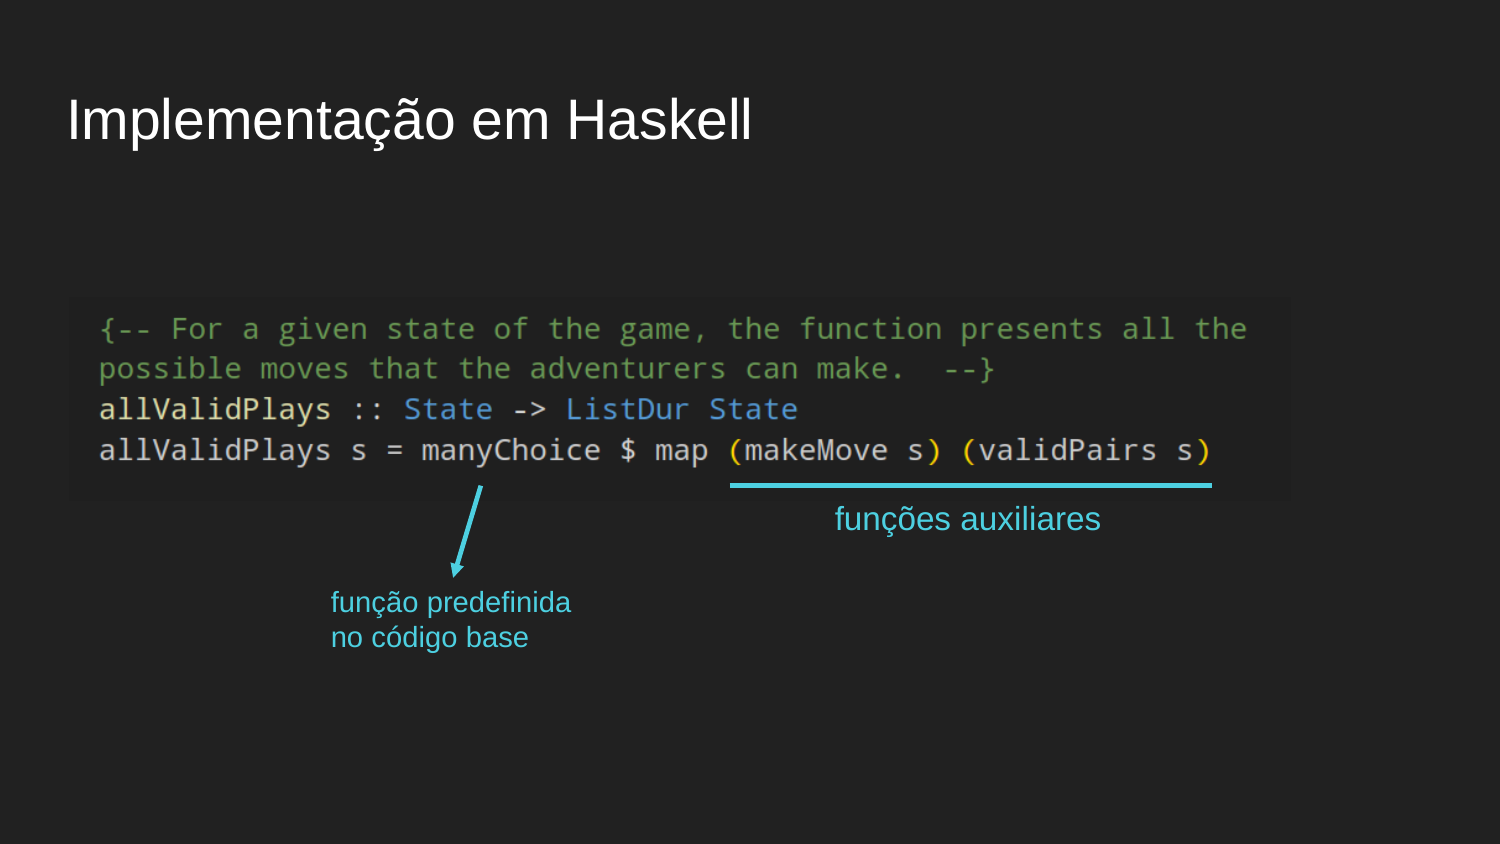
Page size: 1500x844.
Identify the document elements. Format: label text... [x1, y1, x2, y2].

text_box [452, 485, 481, 579]
text_box função predefinida no código base [315, 568, 618, 692]
text_box funções auxiliares [819, 510, 1122, 564]
title Implementação em Haskell [51, 72, 1449, 167]
picture [69, 296, 1291, 502]
